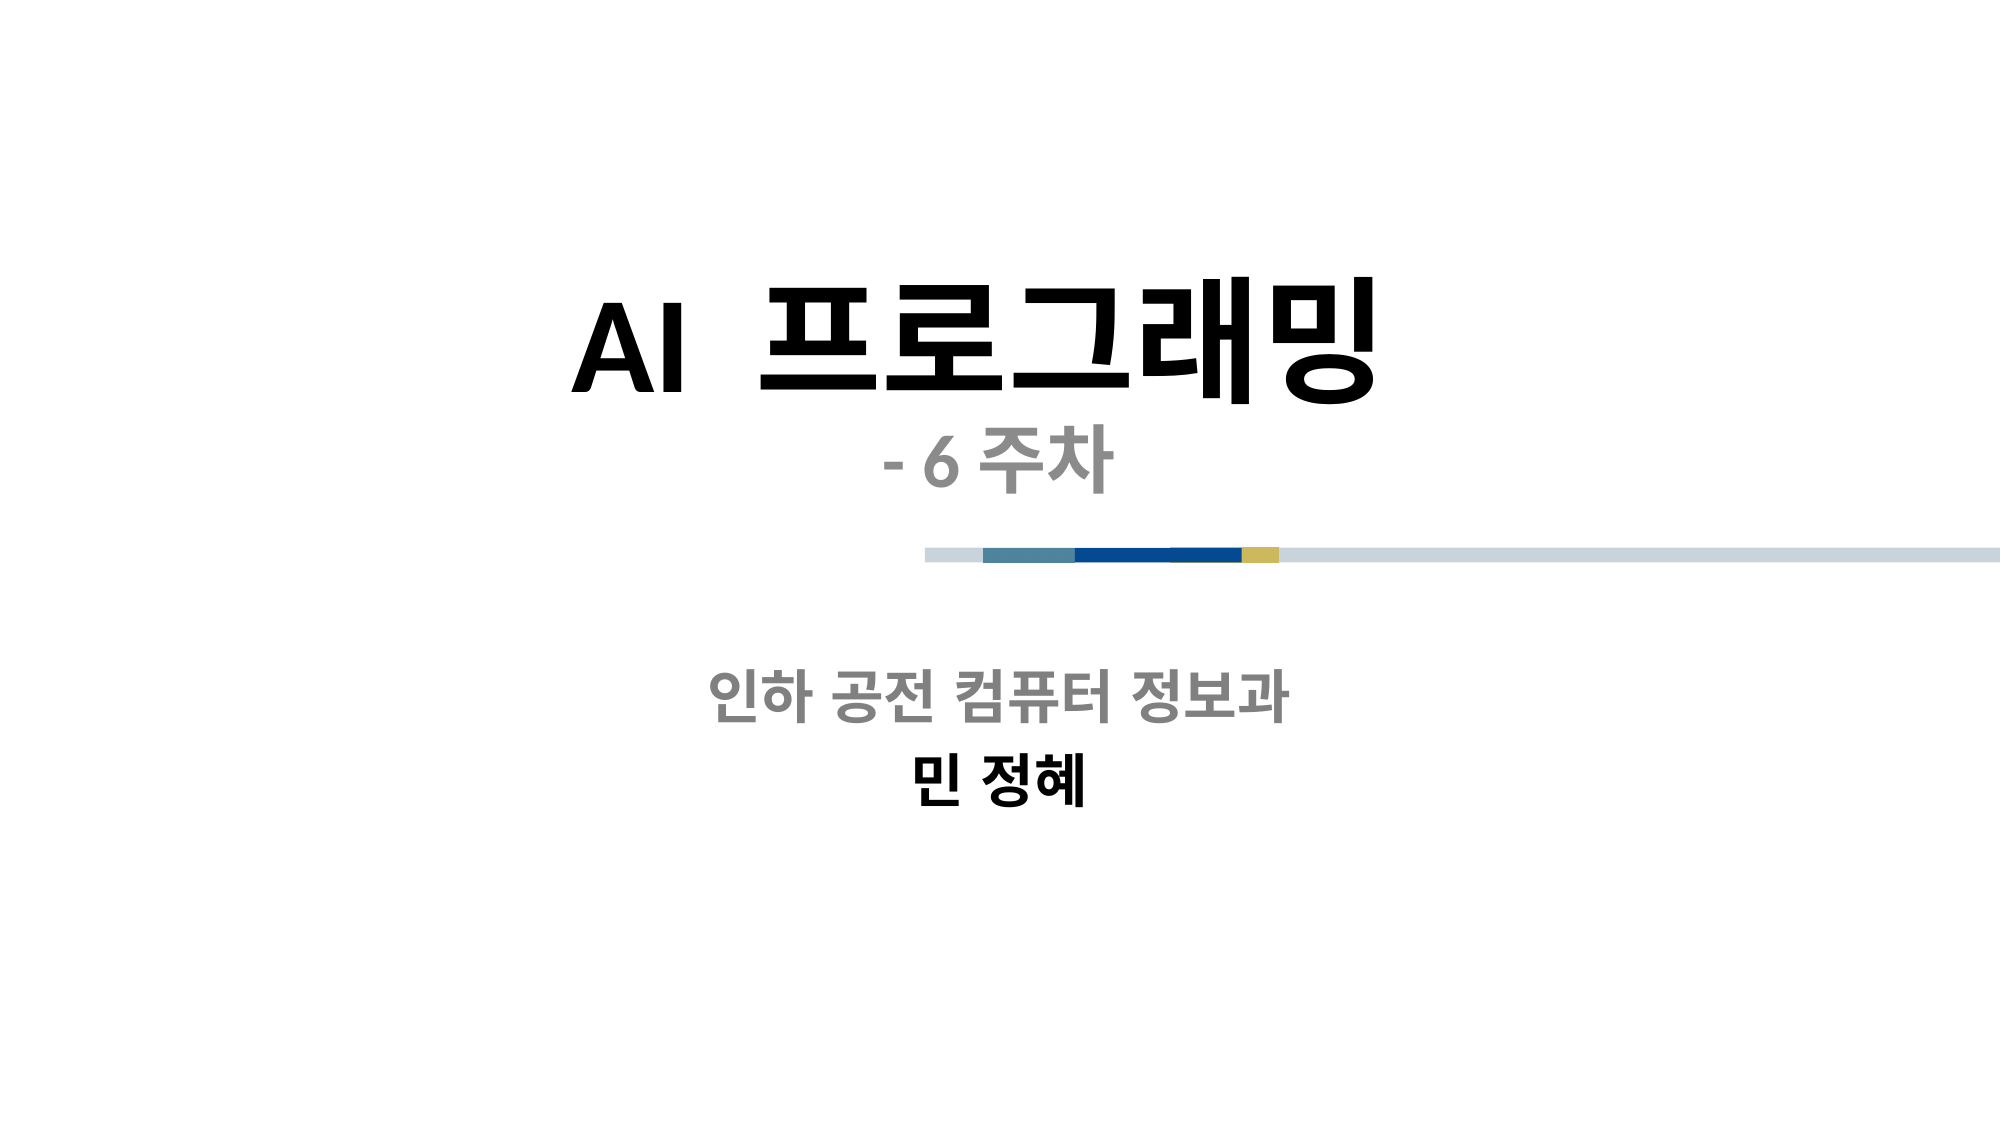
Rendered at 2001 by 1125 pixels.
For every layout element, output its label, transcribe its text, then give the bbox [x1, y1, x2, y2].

picture [1170, 547, 1279, 563]
text_box [924, 547, 1074, 563]
list 인하 공전 컴퓨터 정보과 민 정혜 [136, 661, 1862, 908]
text_box [1279, 547, 2000, 563]
title AI 프로그래밍 - 6주차 [136, 188, 1862, 661]
picture [983, 548, 1075, 563]
text_box [1074, 547, 1170, 563]
